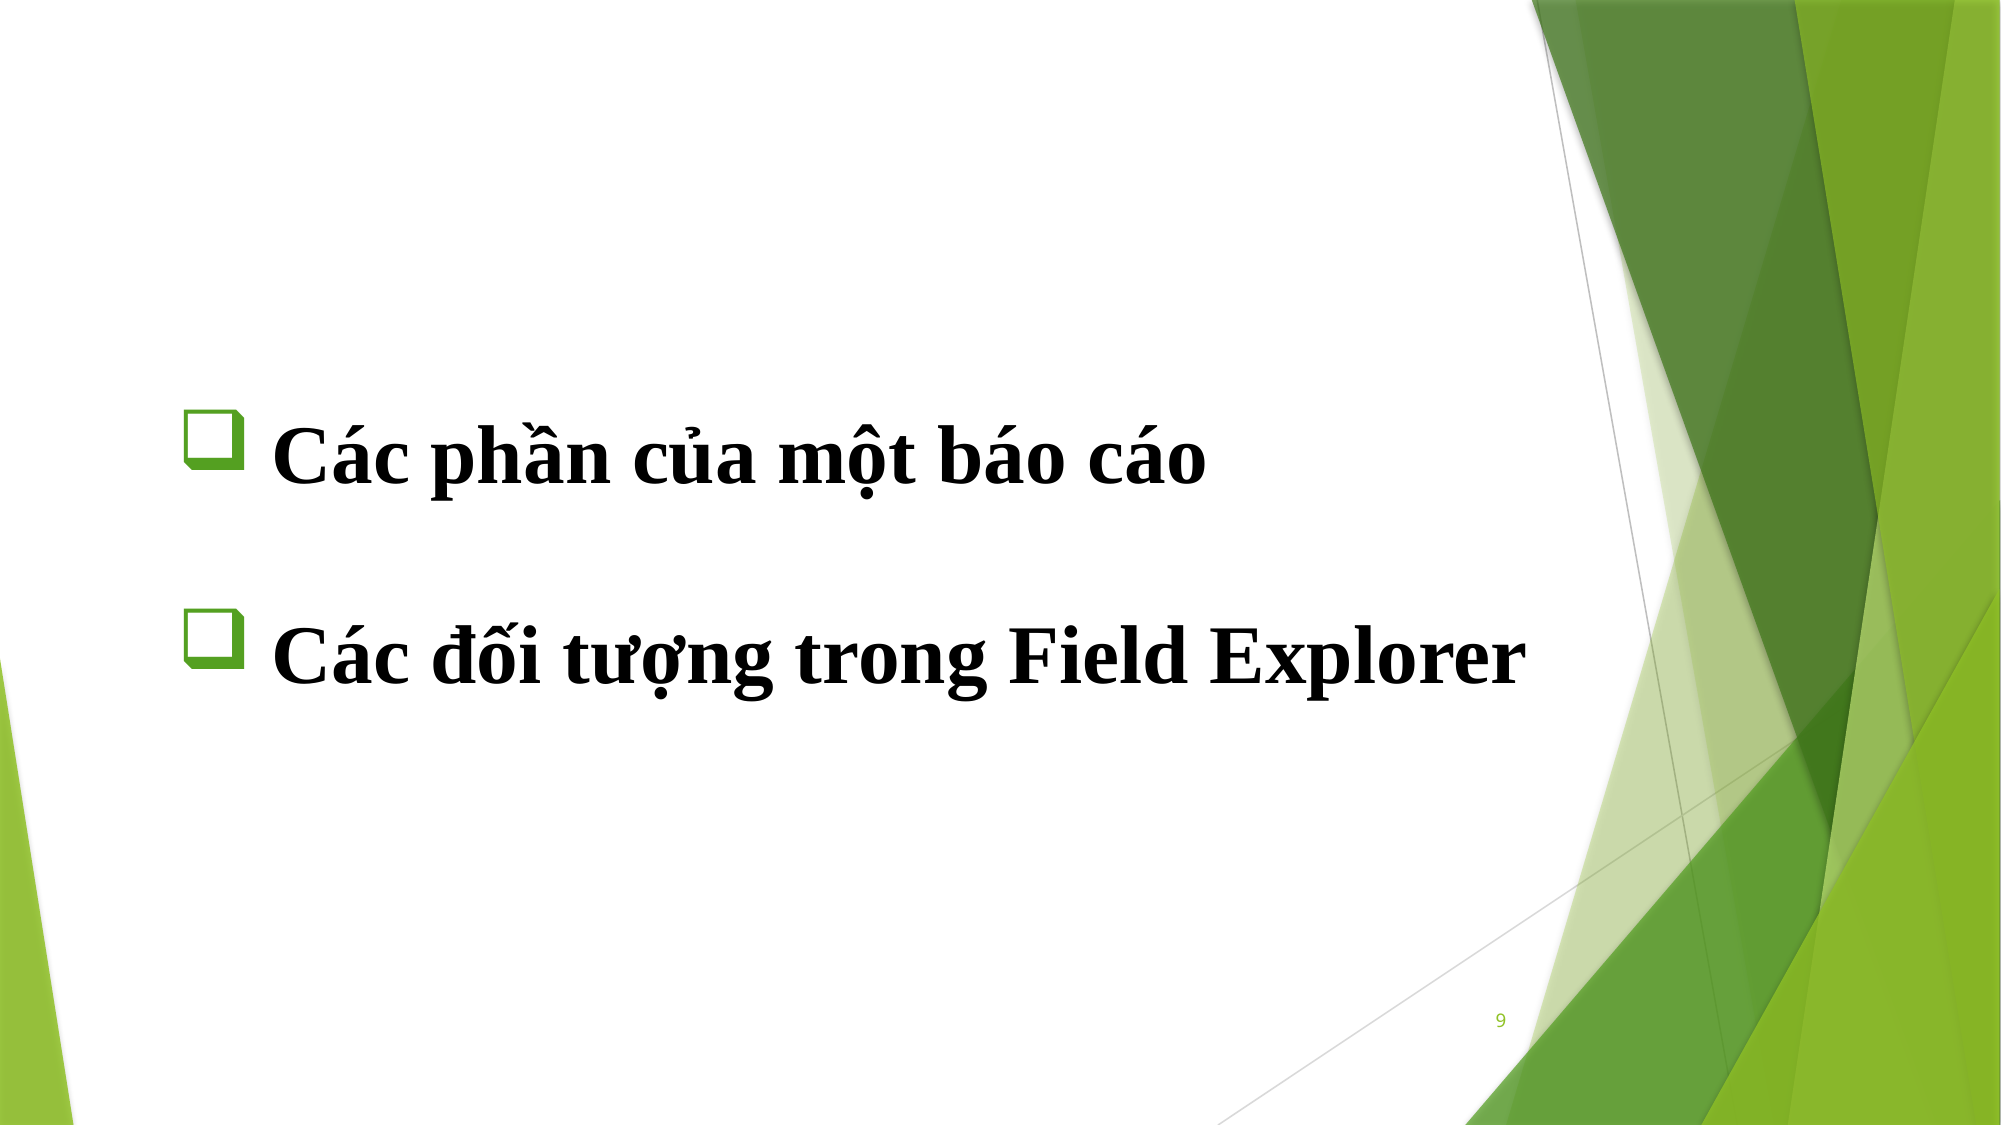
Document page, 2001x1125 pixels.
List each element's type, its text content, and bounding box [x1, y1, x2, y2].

slide_number 9 [1409, 991, 1522, 1051]
text_box Các phần của một báo cáo Các đối tượng trong Field Explorer [162, 292, 1850, 708]
